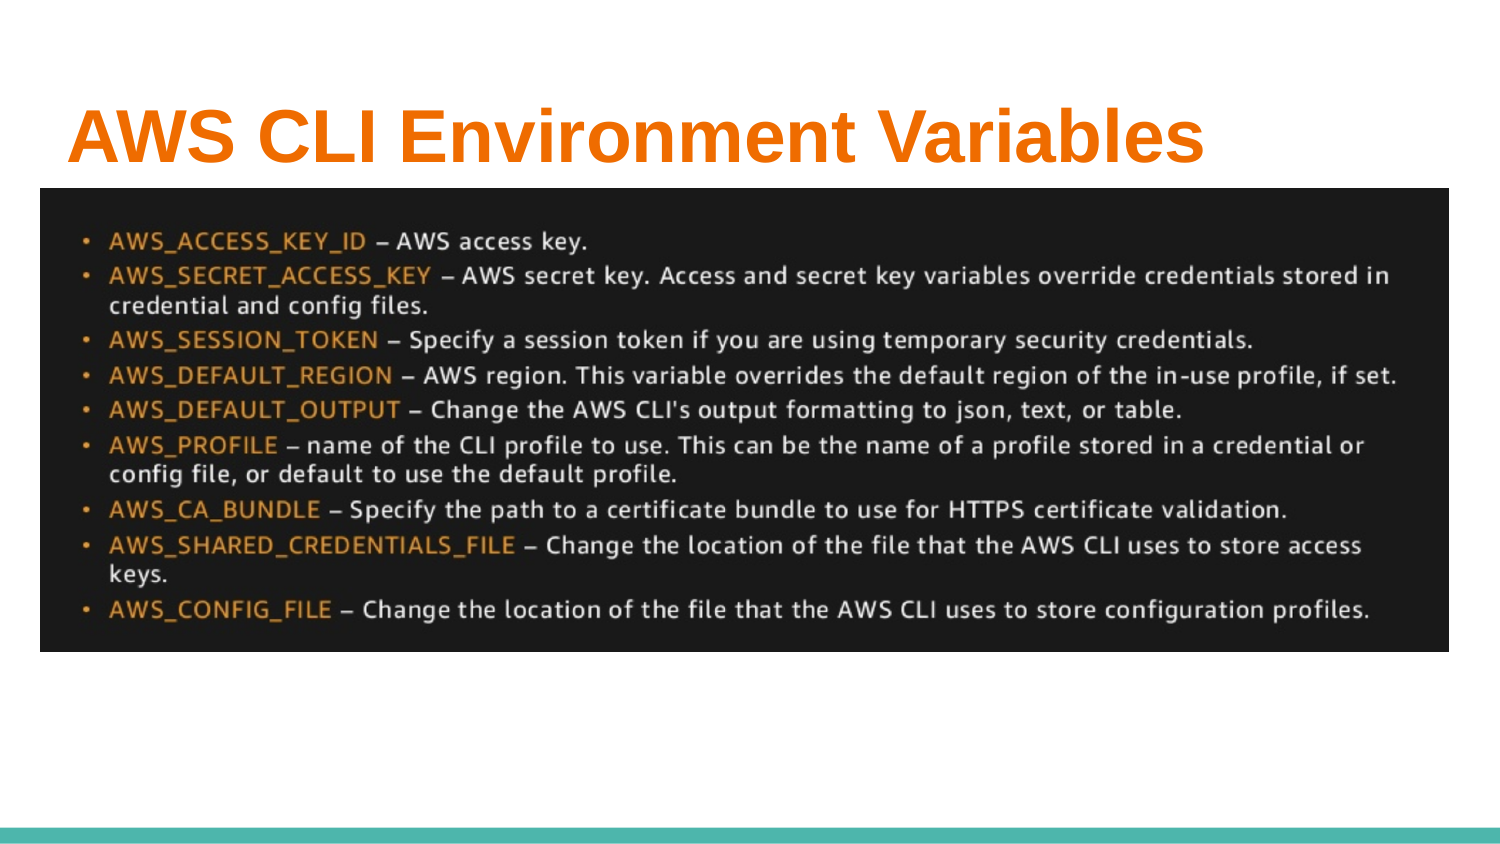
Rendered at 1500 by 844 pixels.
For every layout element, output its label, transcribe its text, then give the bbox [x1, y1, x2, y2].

picture [39, 188, 1450, 652]
title AWS CLI Environment Variables [51, 72, 1449, 188]
